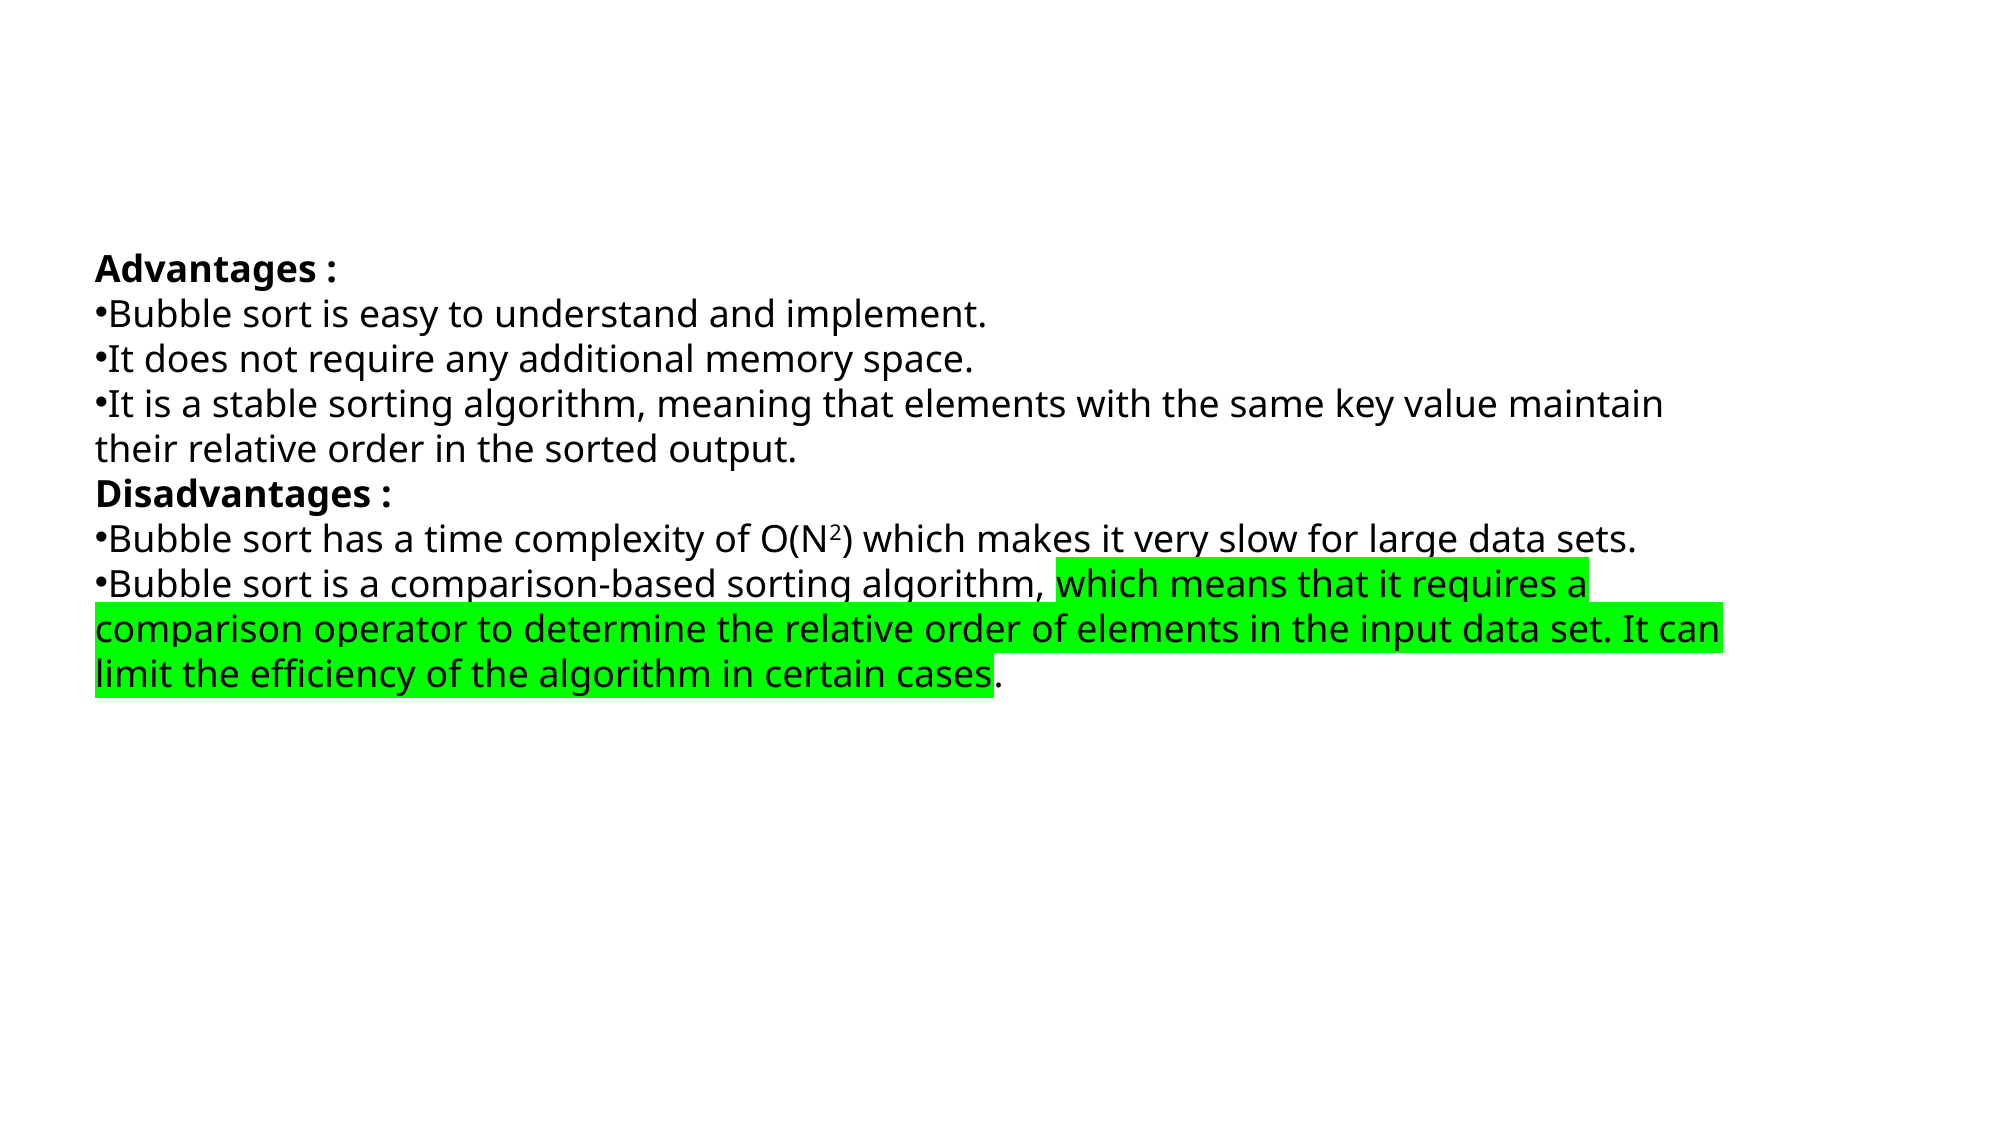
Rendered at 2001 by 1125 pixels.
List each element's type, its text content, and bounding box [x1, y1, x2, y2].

text_box Advantages : Bubble sort is easy to understand and implement. It does not require any additional memory space. It is a stable sorting algorithm, meaning that elements with the same key value maintain their relative order in the sorted output. Disadvantages : Bubble sort has a time complexity of O(N2) which makes it very slow for large data sets. Bubble sort is a comparison-based sorting algorithm, which means that it requires a comparison operator to determine the relative order of elements in the input data set. It can limit the efficiency of the algorithm in certain cases. [80, 237, 1750, 702]
